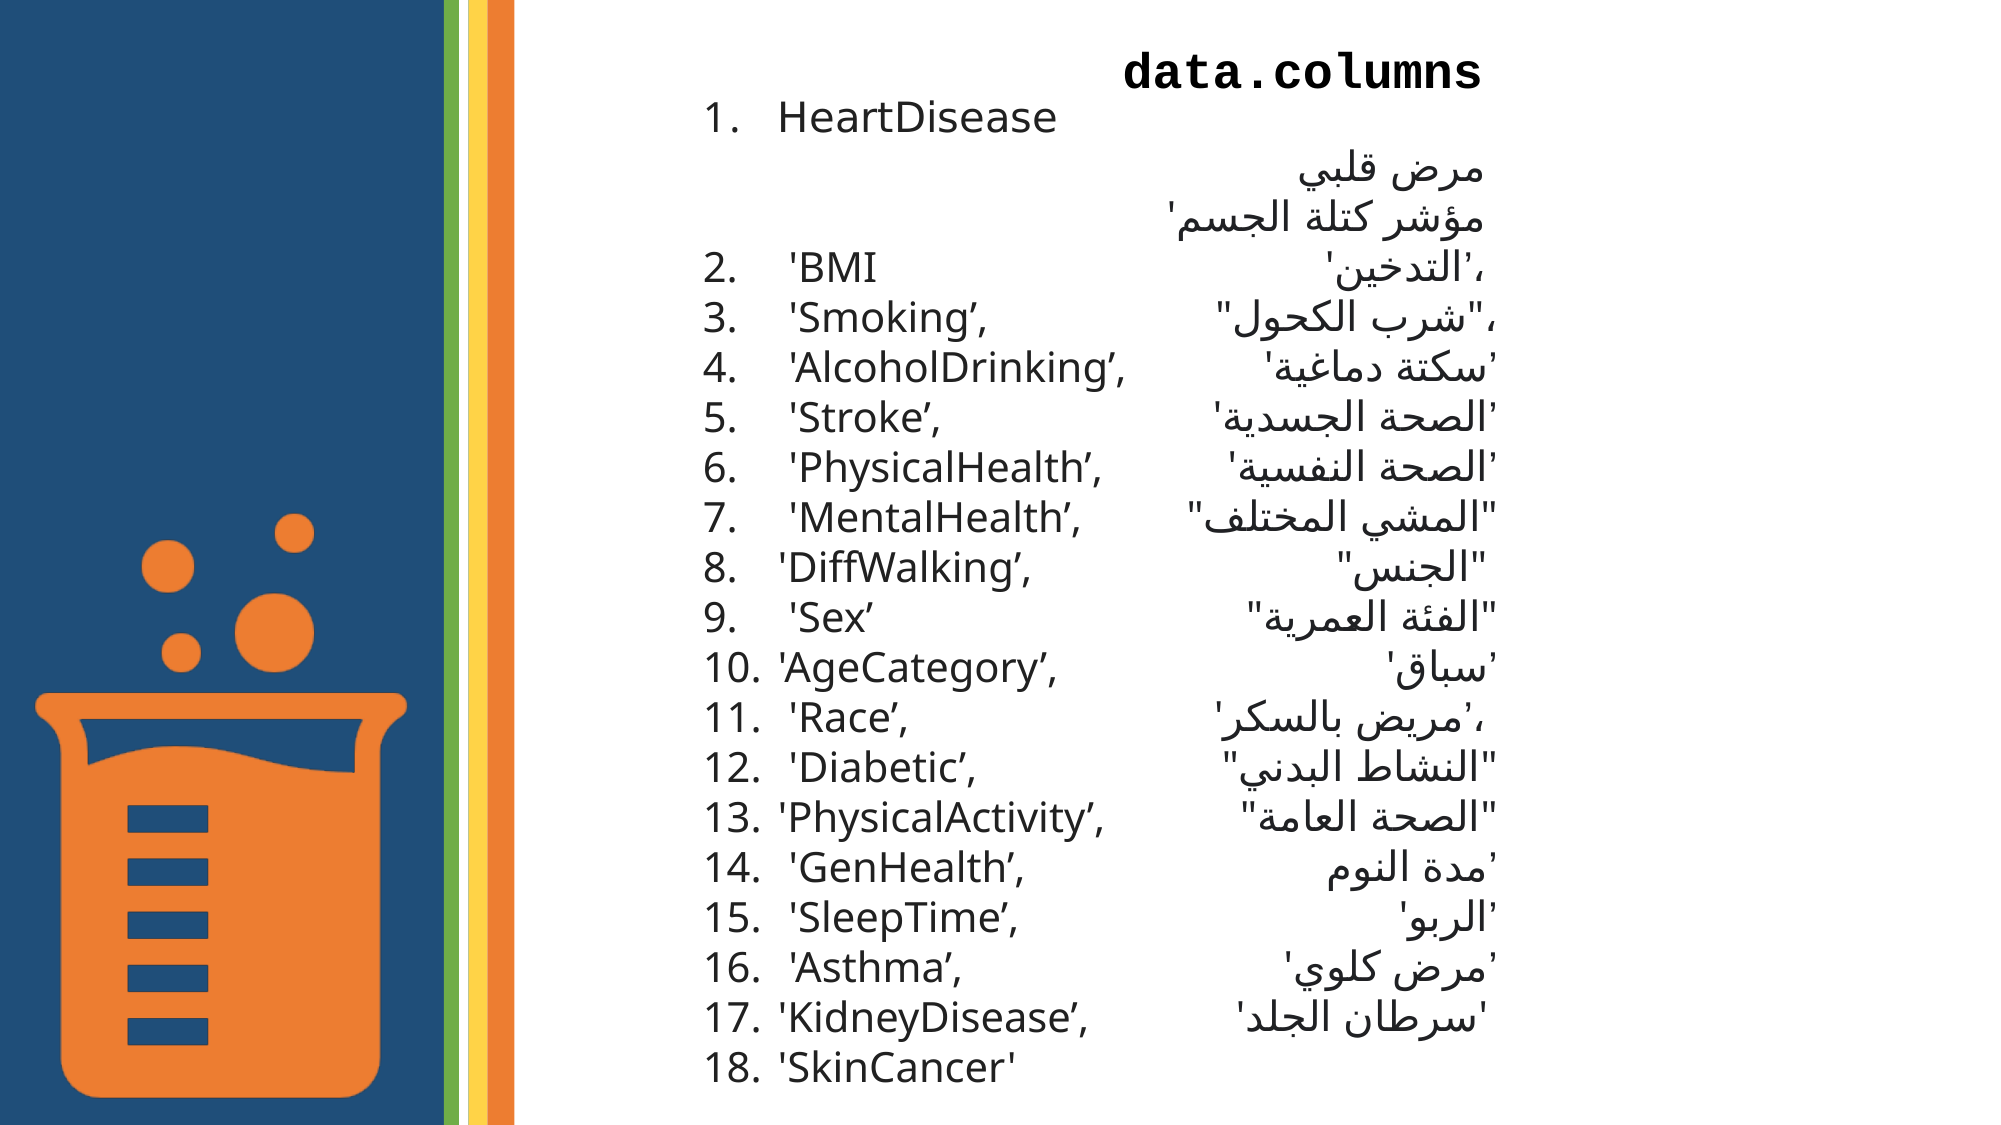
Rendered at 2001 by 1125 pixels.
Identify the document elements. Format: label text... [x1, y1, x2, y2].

text_box مرض قلبي 'مؤشر كتلة الجسم 'التدخين’، "شرب الكحول"، 'سكتة دماغية’ 'الصحة الجسدية’ 'الصحة النفسية’ "المشي المختلف" "الجنس" "الفئة العمرية" 'سباق’ 'مريض بالسكر’، "النشاط البدني" "الصحة العامة" مدة النوم’ 'الربو’ 'مرض كلوي’ 'سرطان الجلد' [1166, 142, 1498, 1038]
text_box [0, 0, 541, 1125]
text_box data.columns [1012, 31, 1498, 107]
list HeartDisease 'BMI 'Smoking’, 'AlcoholDrinking’, 'Stroke’, 'PhysicalHealth’, 'MentalHealth’, 'DiffWalking’, 'Sex’ 'AgeCategory’, 'Race’, 'Diabetic’, 'PhysicalActivity’, 'GenHealth’, 'SleepTime’, 'Asthma’, 'KidneyDisease’, 'SkinCancer' [687, 90, 1150, 1092]
